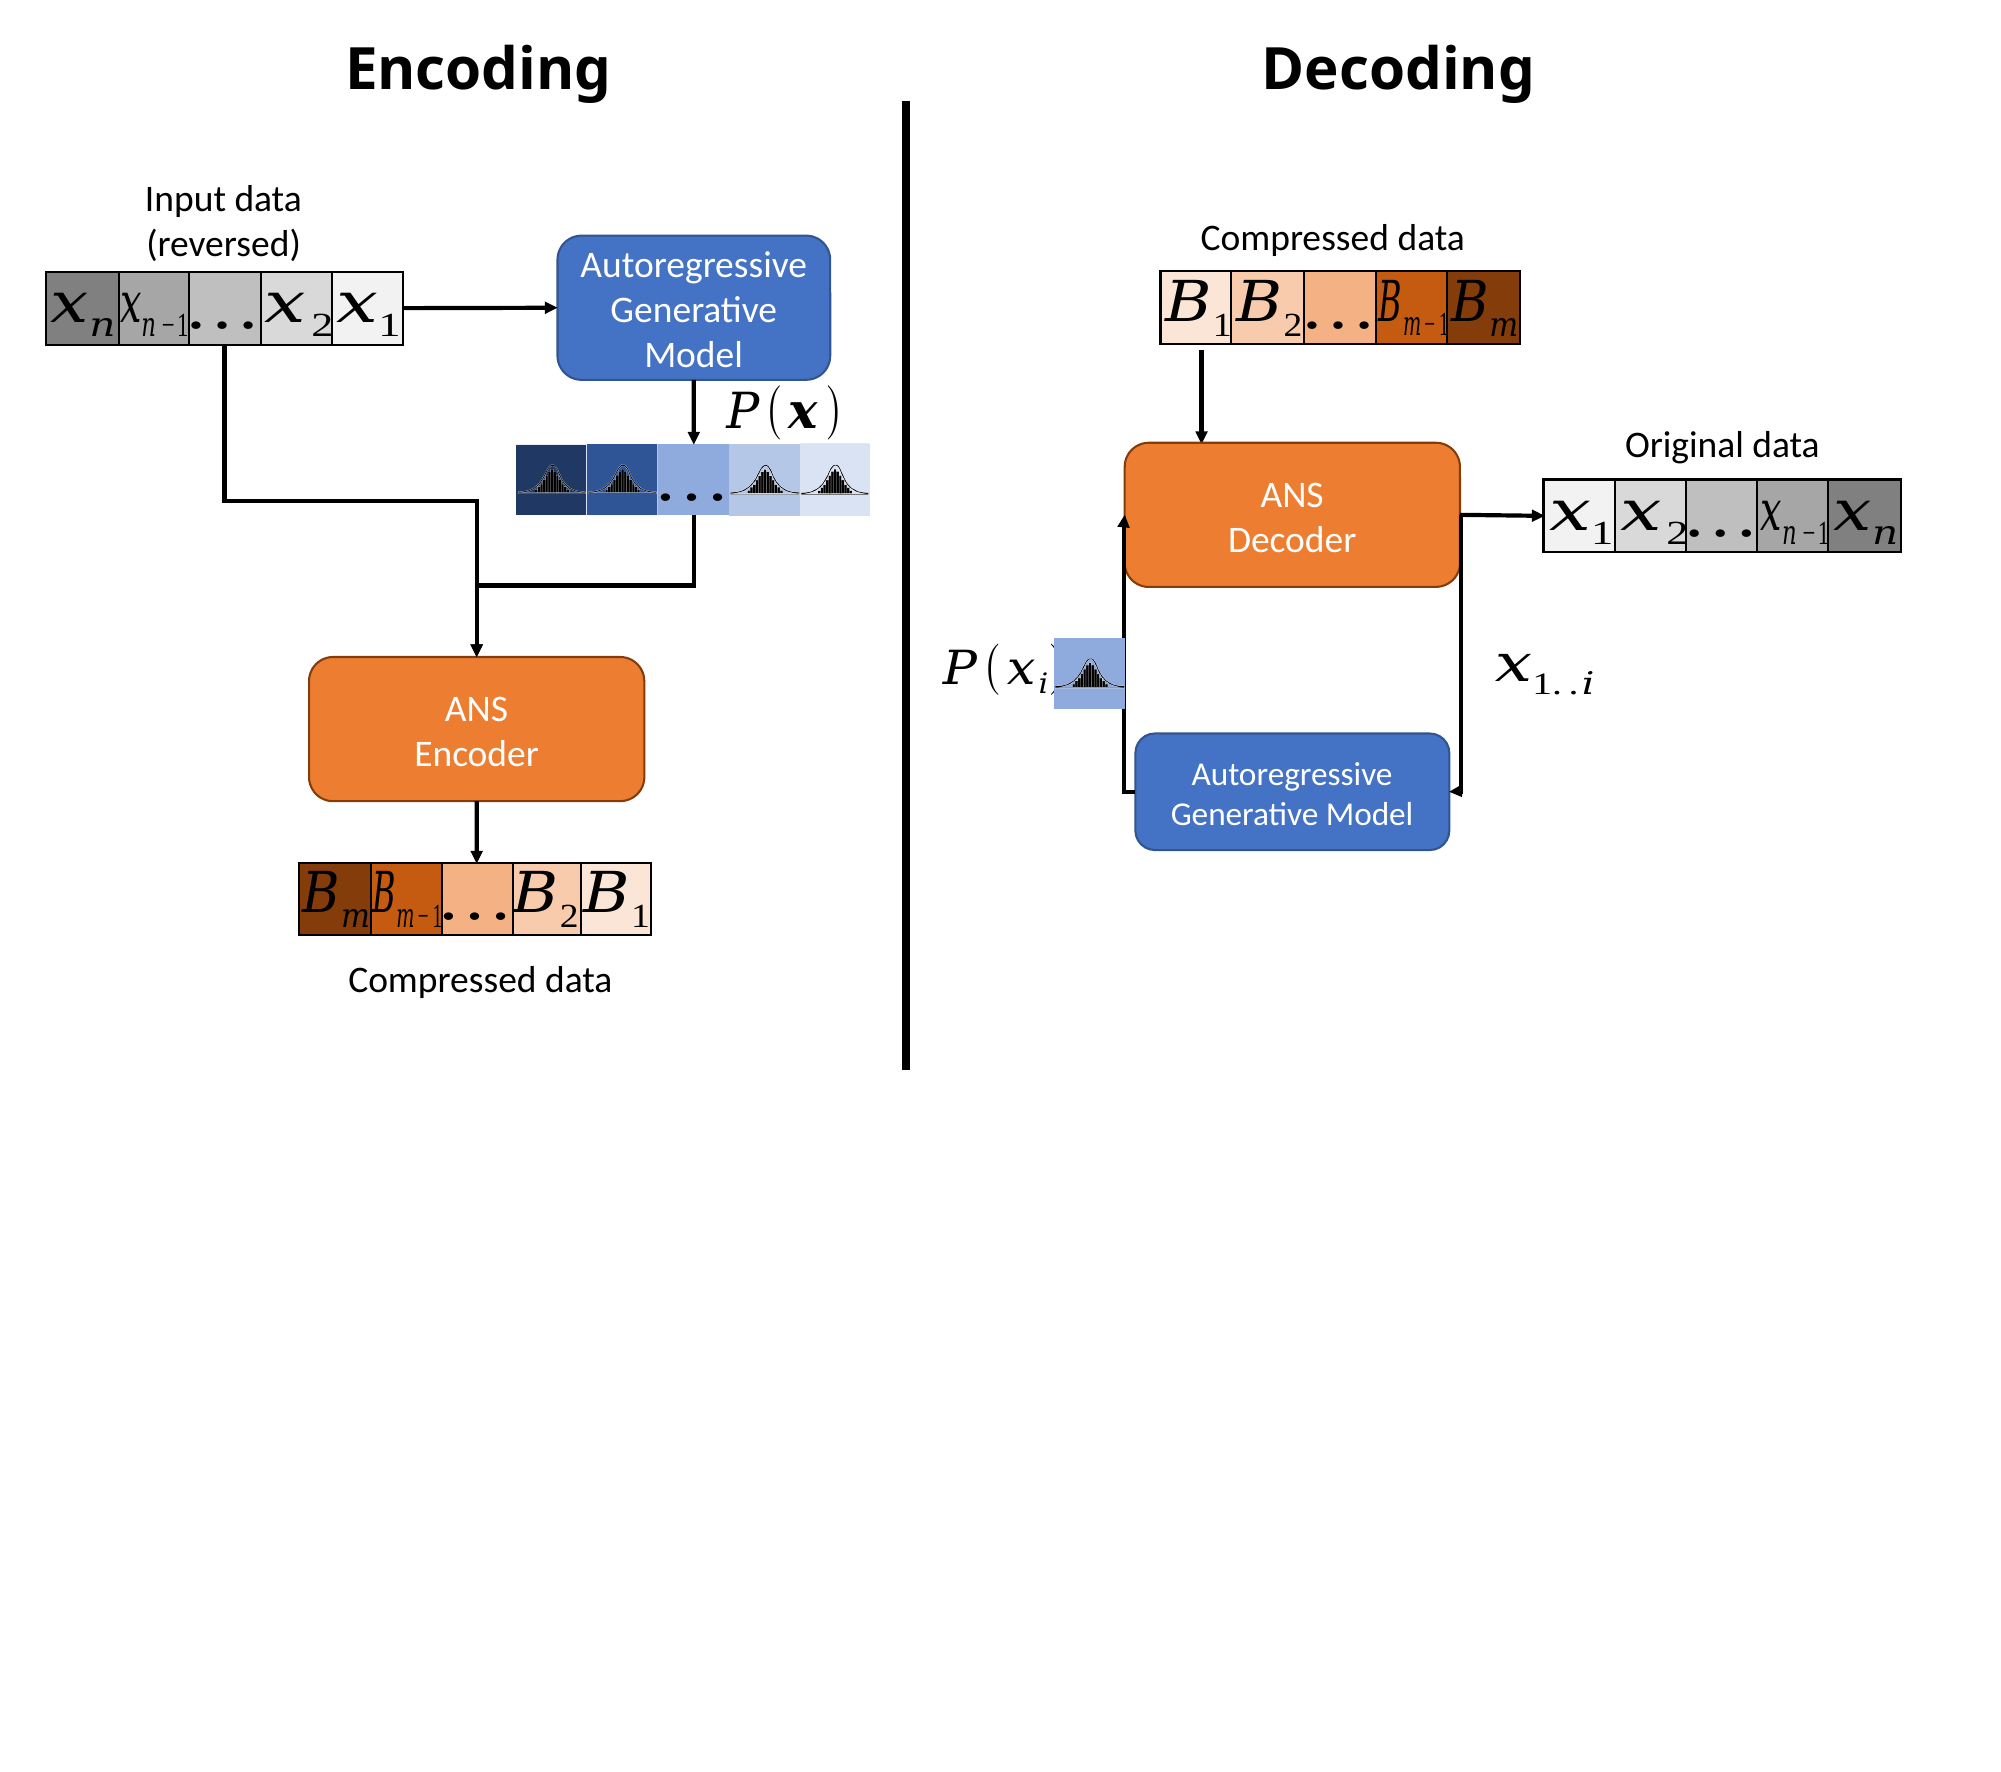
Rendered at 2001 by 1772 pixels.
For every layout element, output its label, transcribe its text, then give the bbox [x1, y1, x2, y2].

text_box Input data (reversed) [130, 166, 317, 272]
text_box Original data [1610, 412, 1835, 473]
picture [516, 444, 658, 515]
text_box ANS Decoder [1123, 441, 1462, 588]
text_box Compressed data [333, 947, 628, 1007]
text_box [514, 477, 657, 695]
text_box Decoding [1247, 24, 1550, 109]
text_box Encoding [330, 24, 626, 109]
text_box Compressed data [1185, 205, 1480, 266]
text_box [1449, 514, 1460, 792]
text_box ANS Encoder [308, 655, 646, 803]
picture [1053, 637, 1126, 710]
text_box Autoregressive Generative Model [1134, 732, 1451, 852]
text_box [193, 374, 508, 627]
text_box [1124, 514, 1136, 792]
text_box Autoregressive Generative Model [556, 234, 832, 381]
picture [728, 443, 870, 517]
